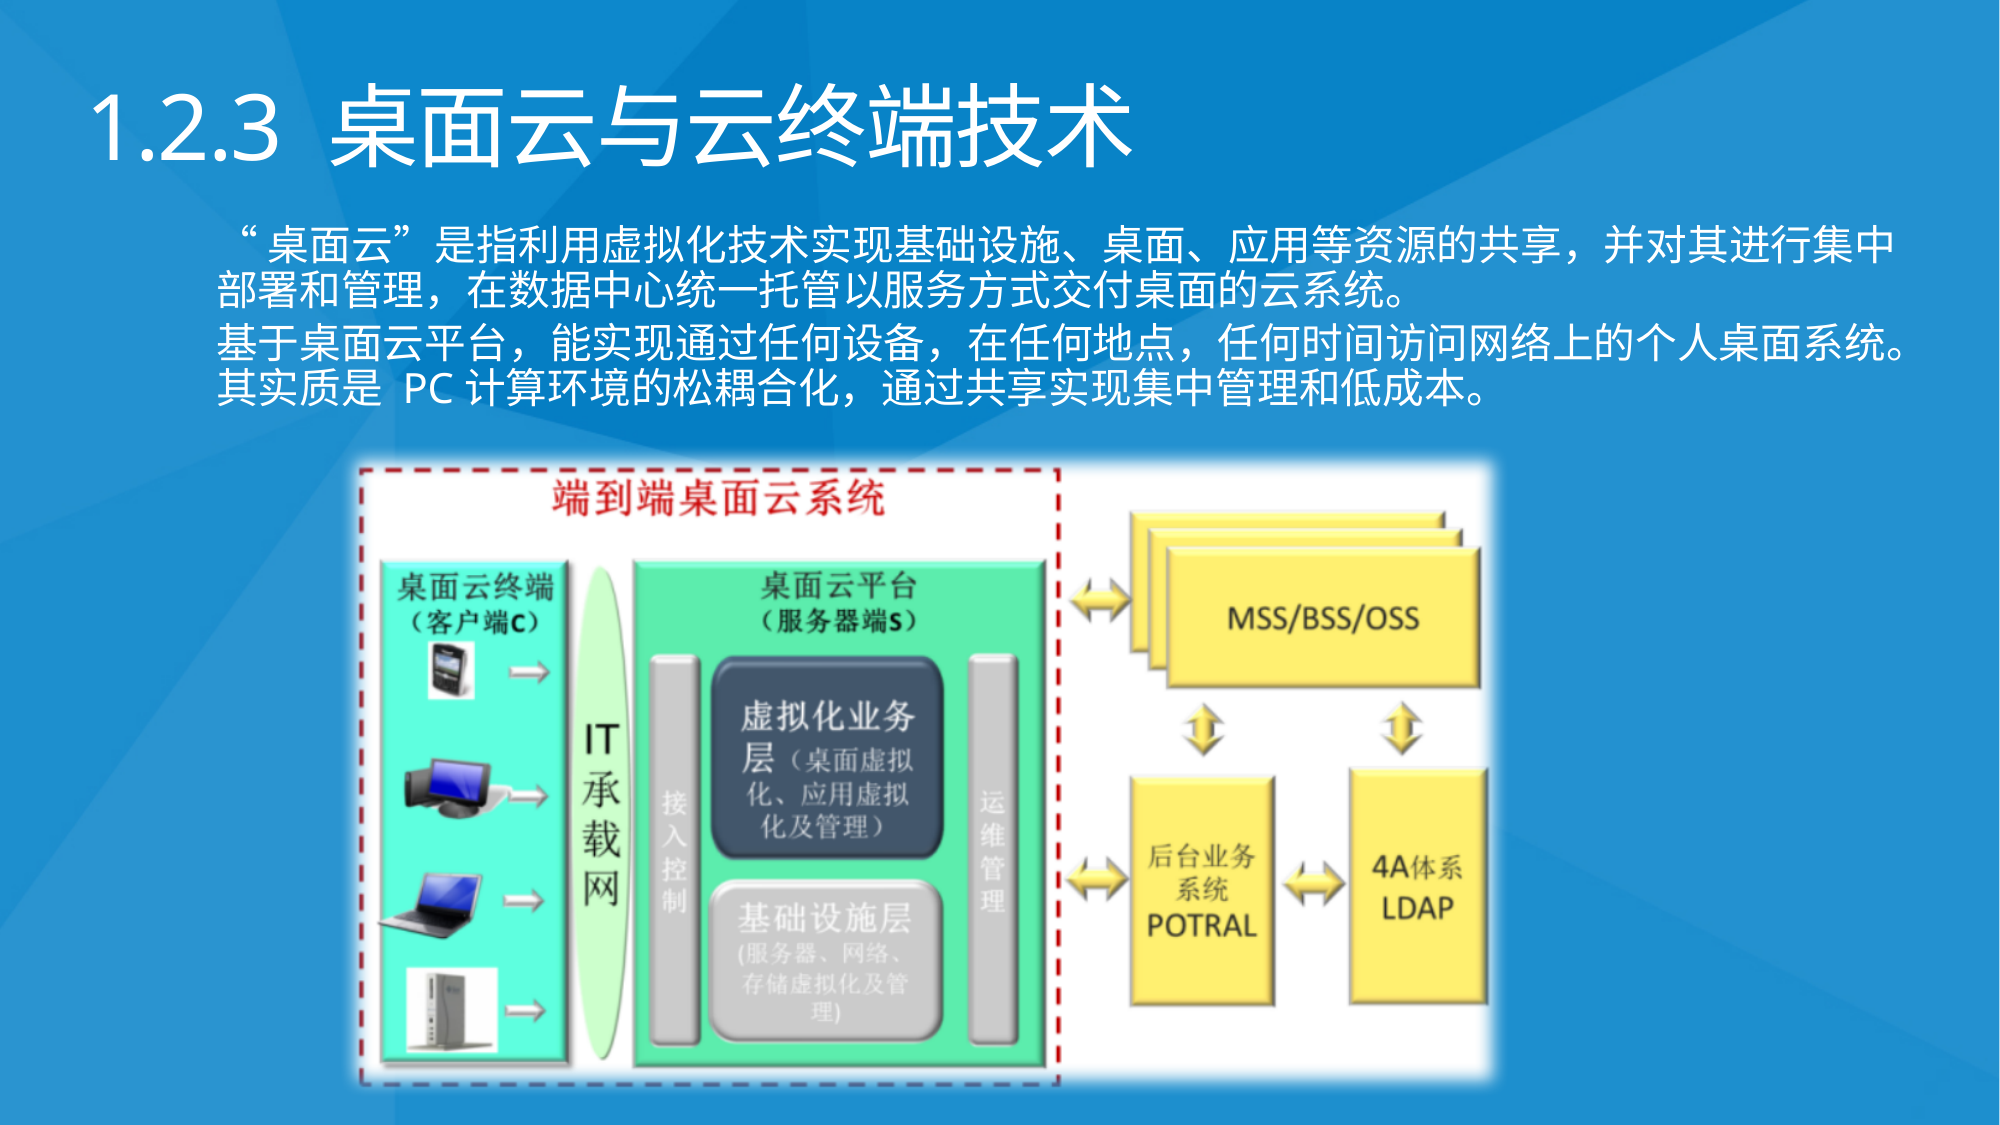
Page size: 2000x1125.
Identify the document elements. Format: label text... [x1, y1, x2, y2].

list “桌面云”是指利用虚拟化技术实现基础设施、桌面、应用等资源的共享，并对其进行集中部署和管理，在数据中心统一托管以服务方式交付桌面的云系统。 基于桌面云平台，能实现通过任何设备，在任何地点，任何时间访问网络上的个人桌面系统。其实质是 PC计算环境的松耦合化，通过共享实现集中管理和低成本。 [85, 224, 1914, 417]
picture [0, 0, 2000, 1125]
title 1.2.3 桌面云与云终端技术 [85, 81, 1914, 182]
